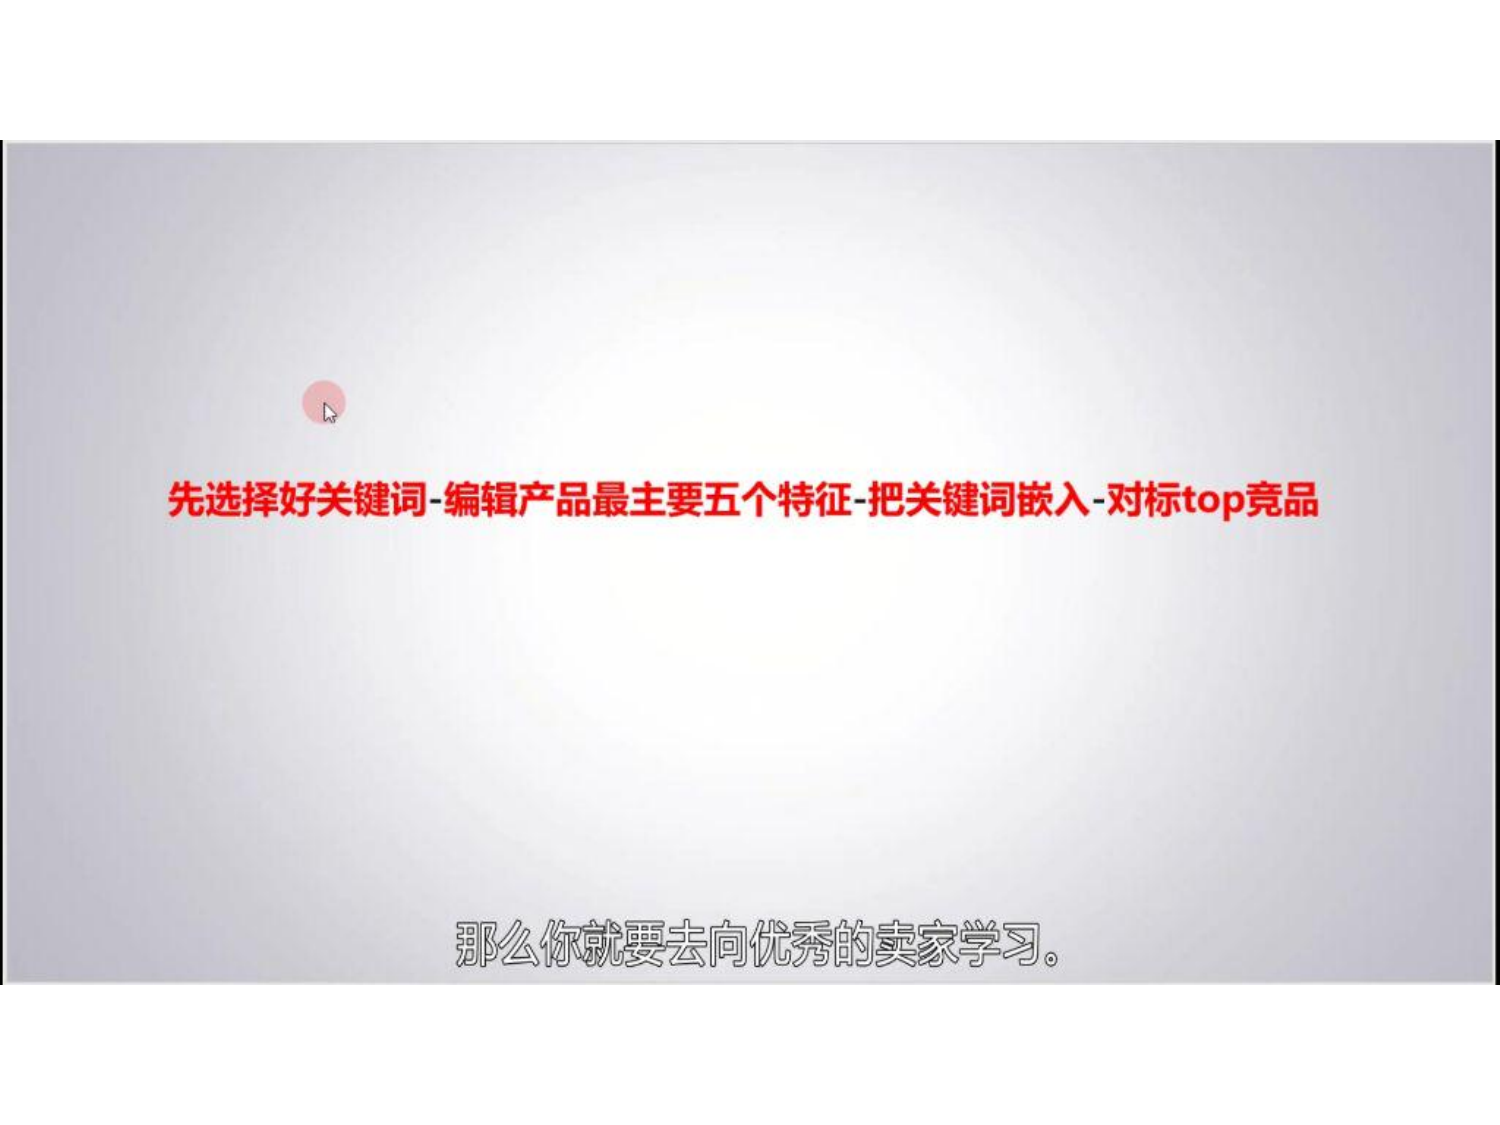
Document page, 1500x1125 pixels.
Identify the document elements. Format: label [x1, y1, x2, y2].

picture [0, 140, 1500, 985]
